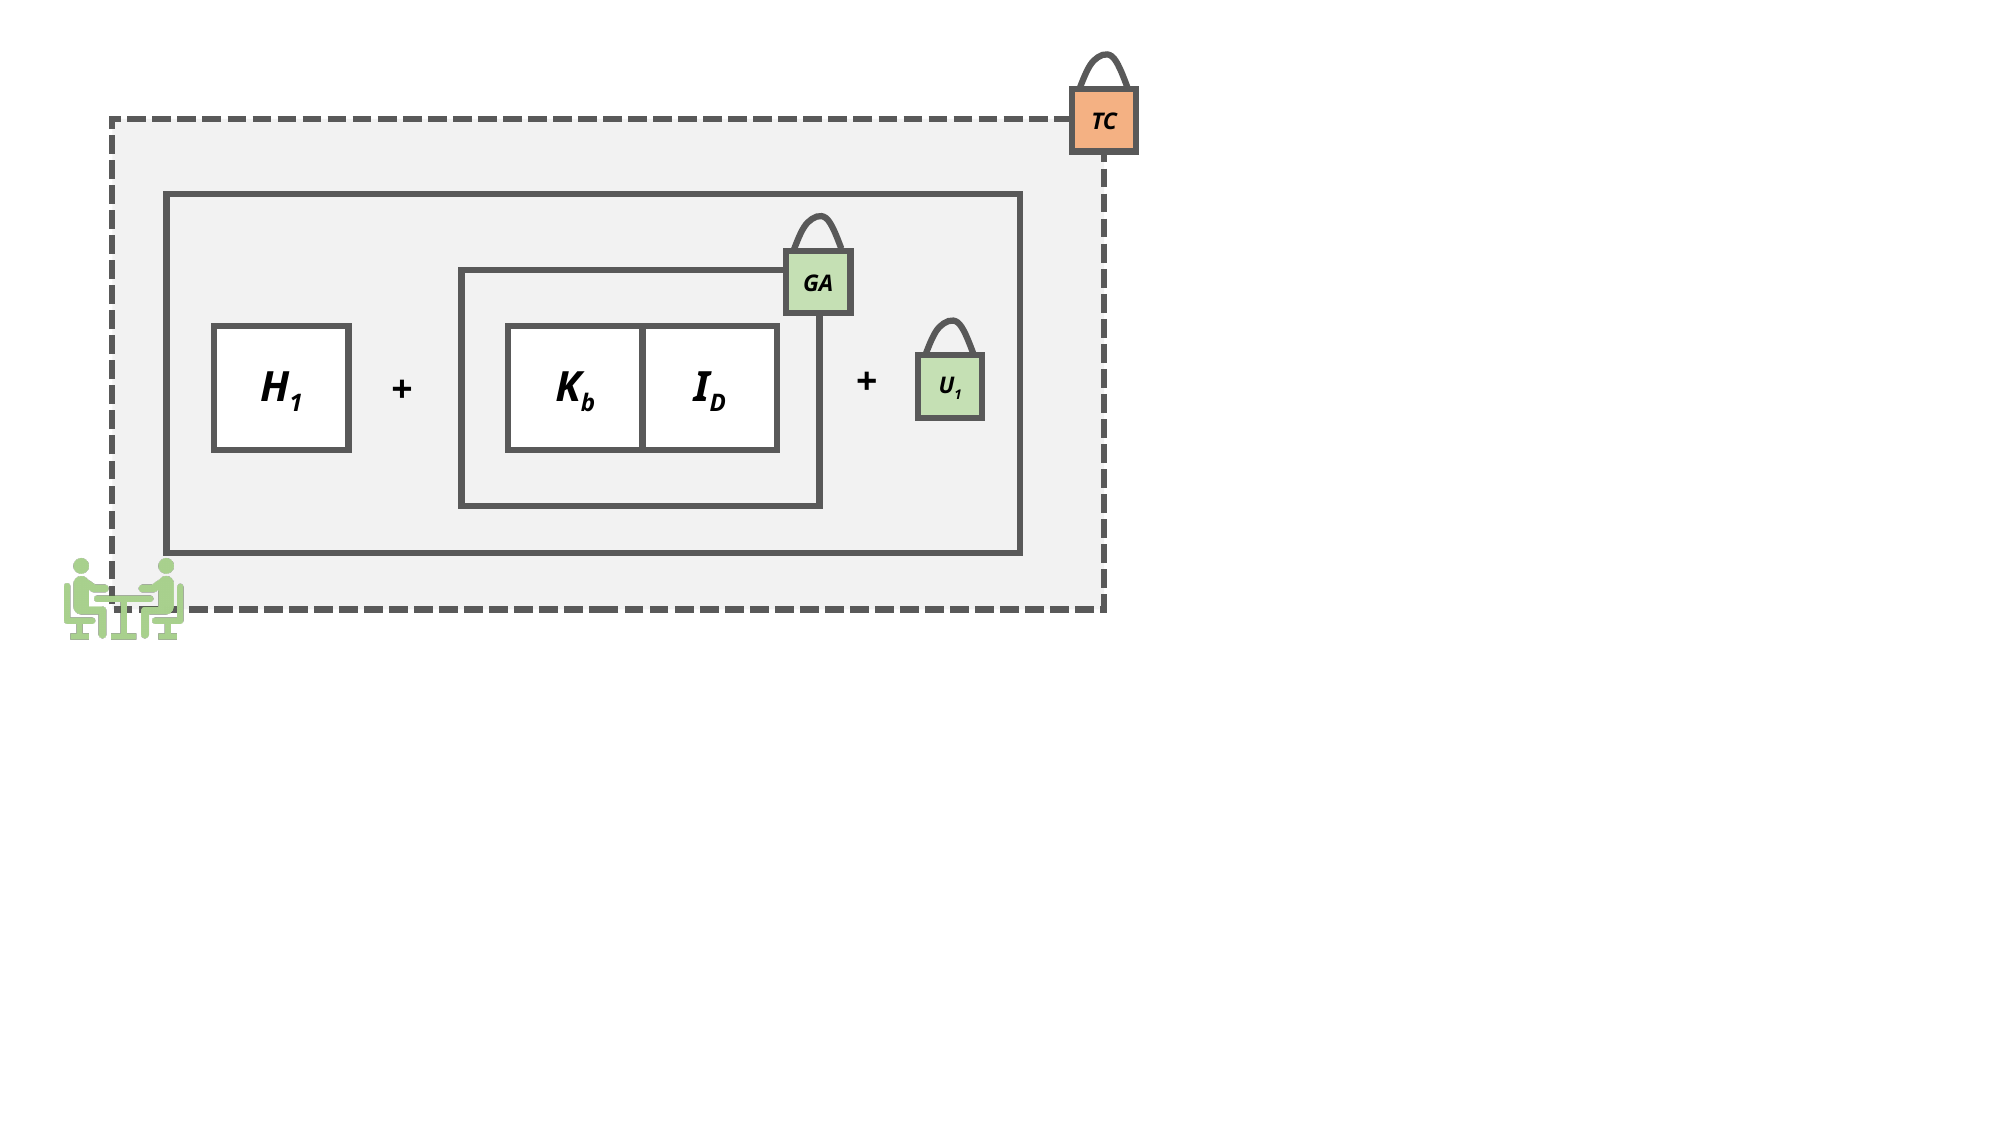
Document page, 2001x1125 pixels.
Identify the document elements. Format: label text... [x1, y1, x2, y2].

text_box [785, 216, 851, 314]
text_box Kb [507, 325, 642, 451]
text_box [461, 269, 821, 507]
picture [48, 523, 199, 674]
text_box [165, 193, 1021, 554]
text_box [111, 118, 1105, 610]
text_box ID [642, 325, 778, 451]
text_box + [376, 357, 442, 418]
text_box H1 [213, 325, 350, 451]
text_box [1071, 54, 1137, 152]
text_box + [841, 349, 906, 409]
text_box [917, 320, 983, 418]
